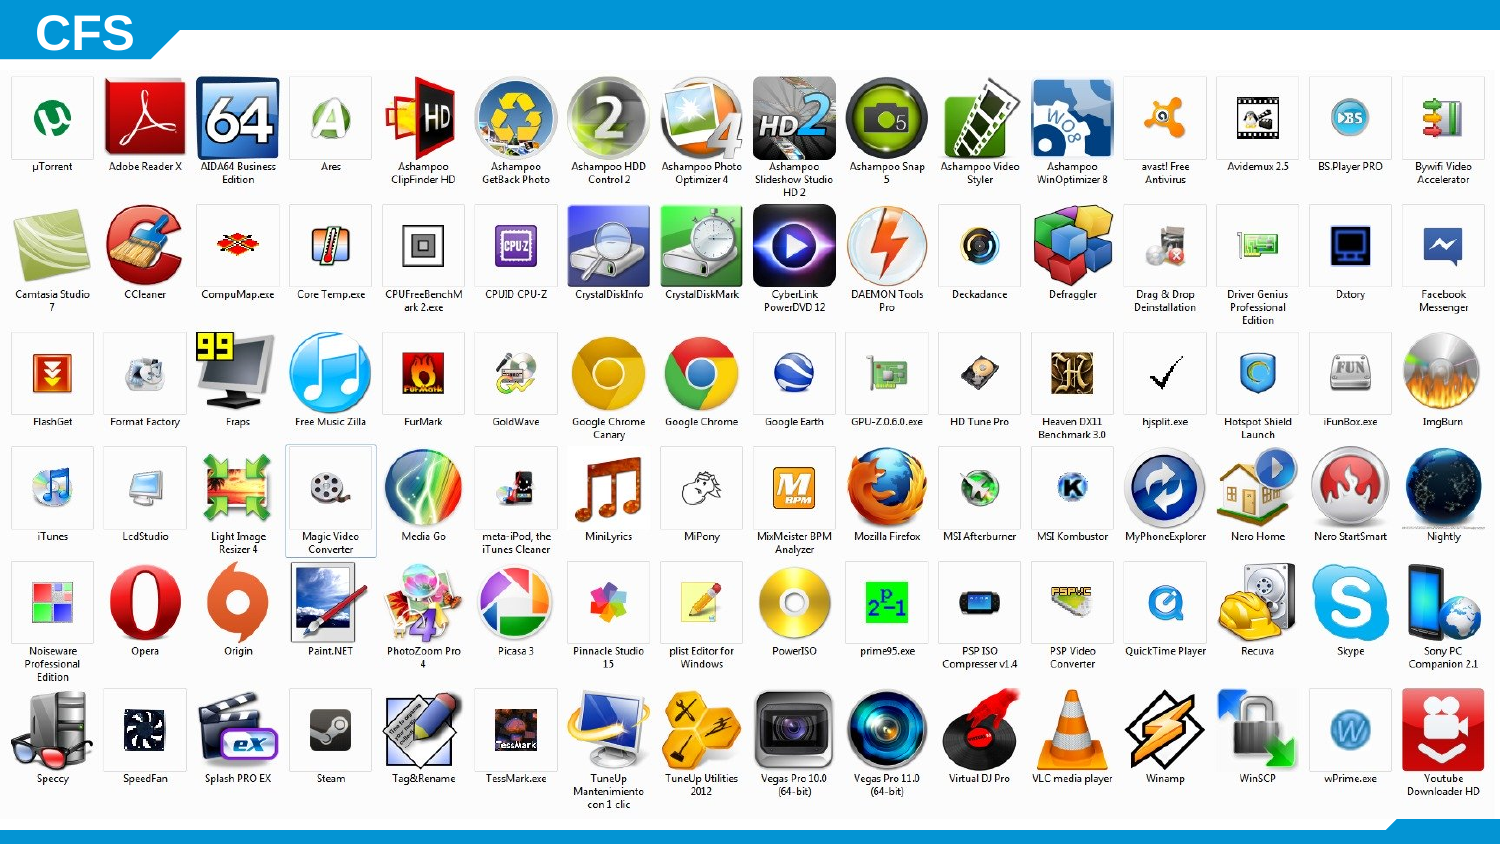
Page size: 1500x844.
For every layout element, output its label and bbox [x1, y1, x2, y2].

picture [0, 70, 1500, 819]
